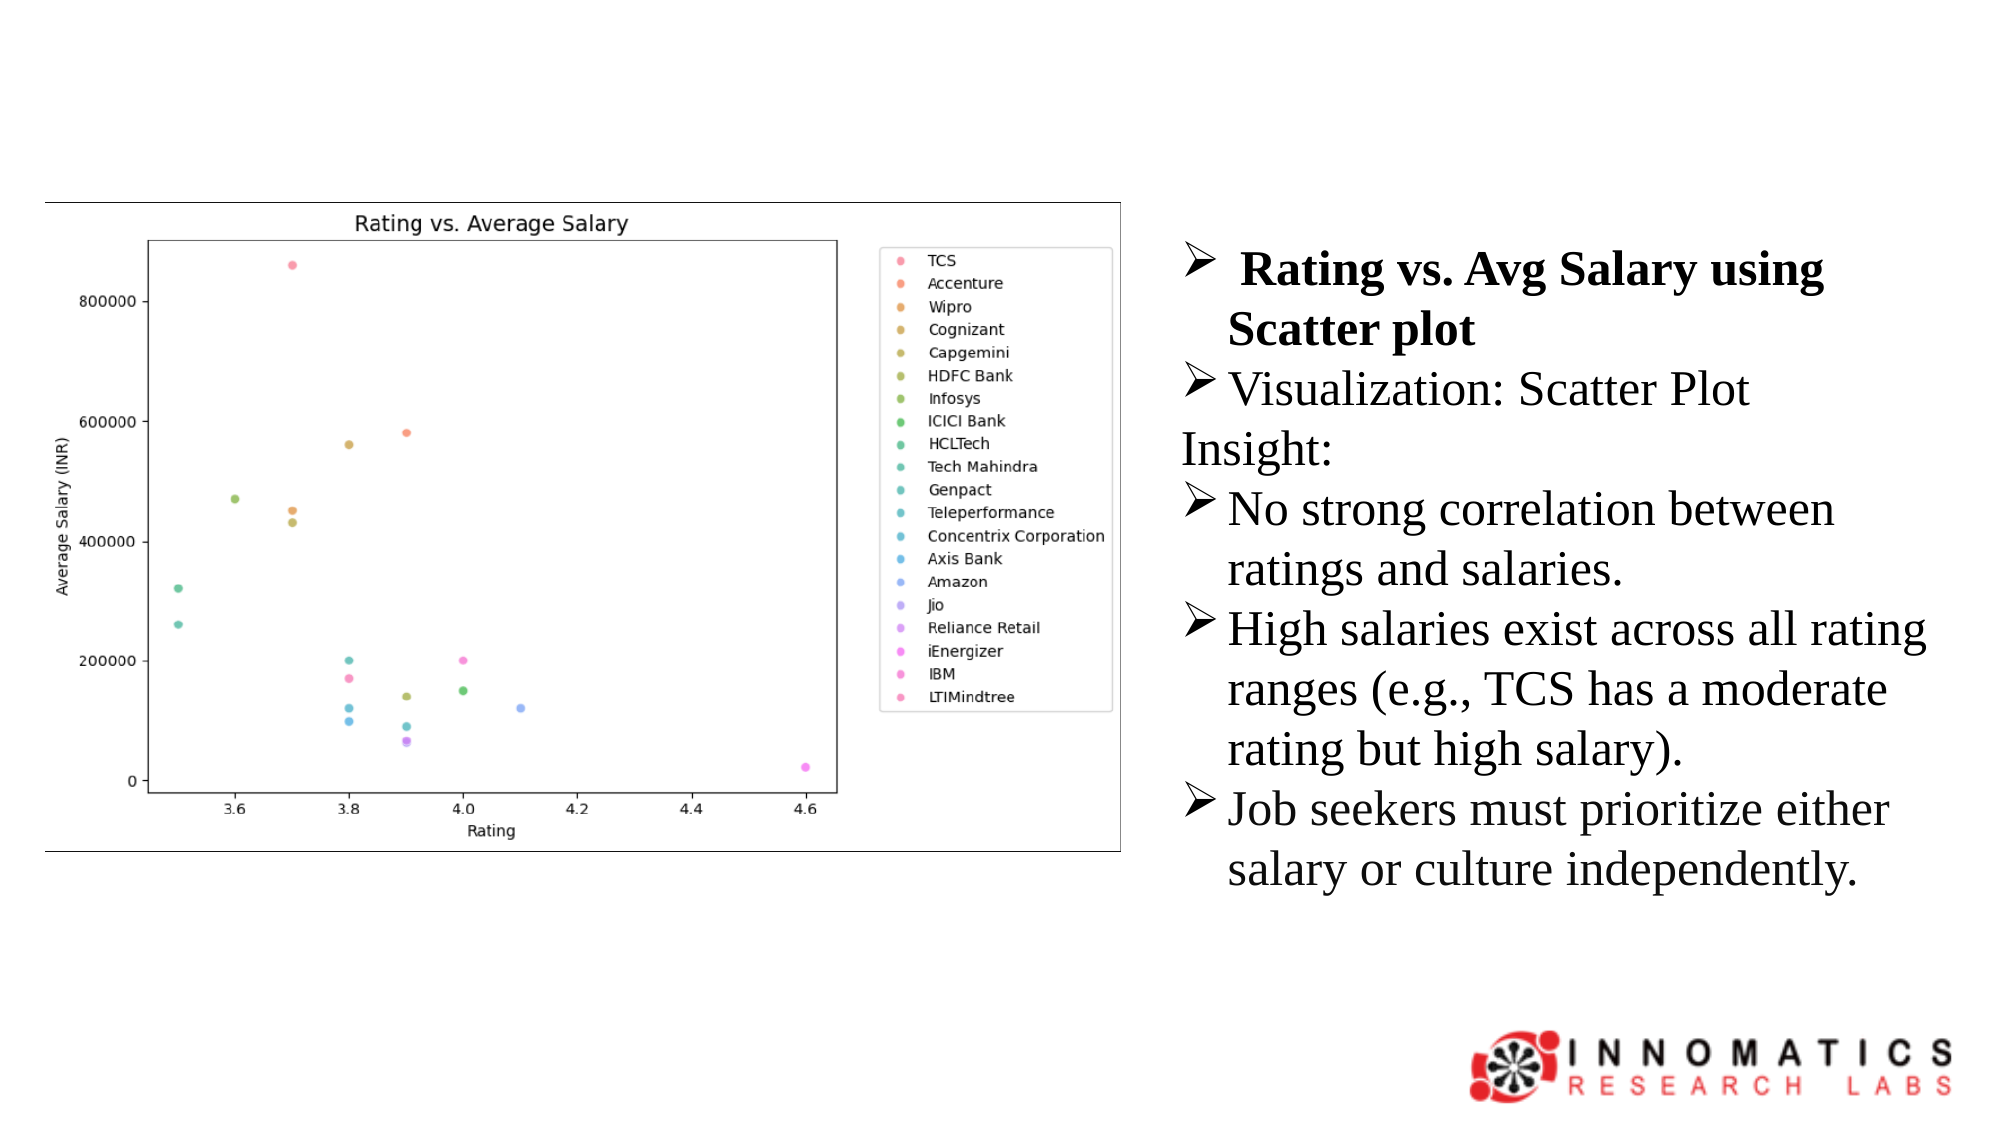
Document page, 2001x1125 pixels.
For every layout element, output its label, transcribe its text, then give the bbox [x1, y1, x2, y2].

text_box Rating vs. Avg Salary using Scatter plot Visualization: Scatter Plot Insight: No strong correlation between ratings and salaries. High salaries exist across all rating ranges (e.g., TCS has a moderate rating but high salary). Job seekers must prioritize either salary or culture independently. [1166, 148, 1955, 943]
picture [44, 201, 1121, 852]
picture [1445, 1014, 1975, 1125]
